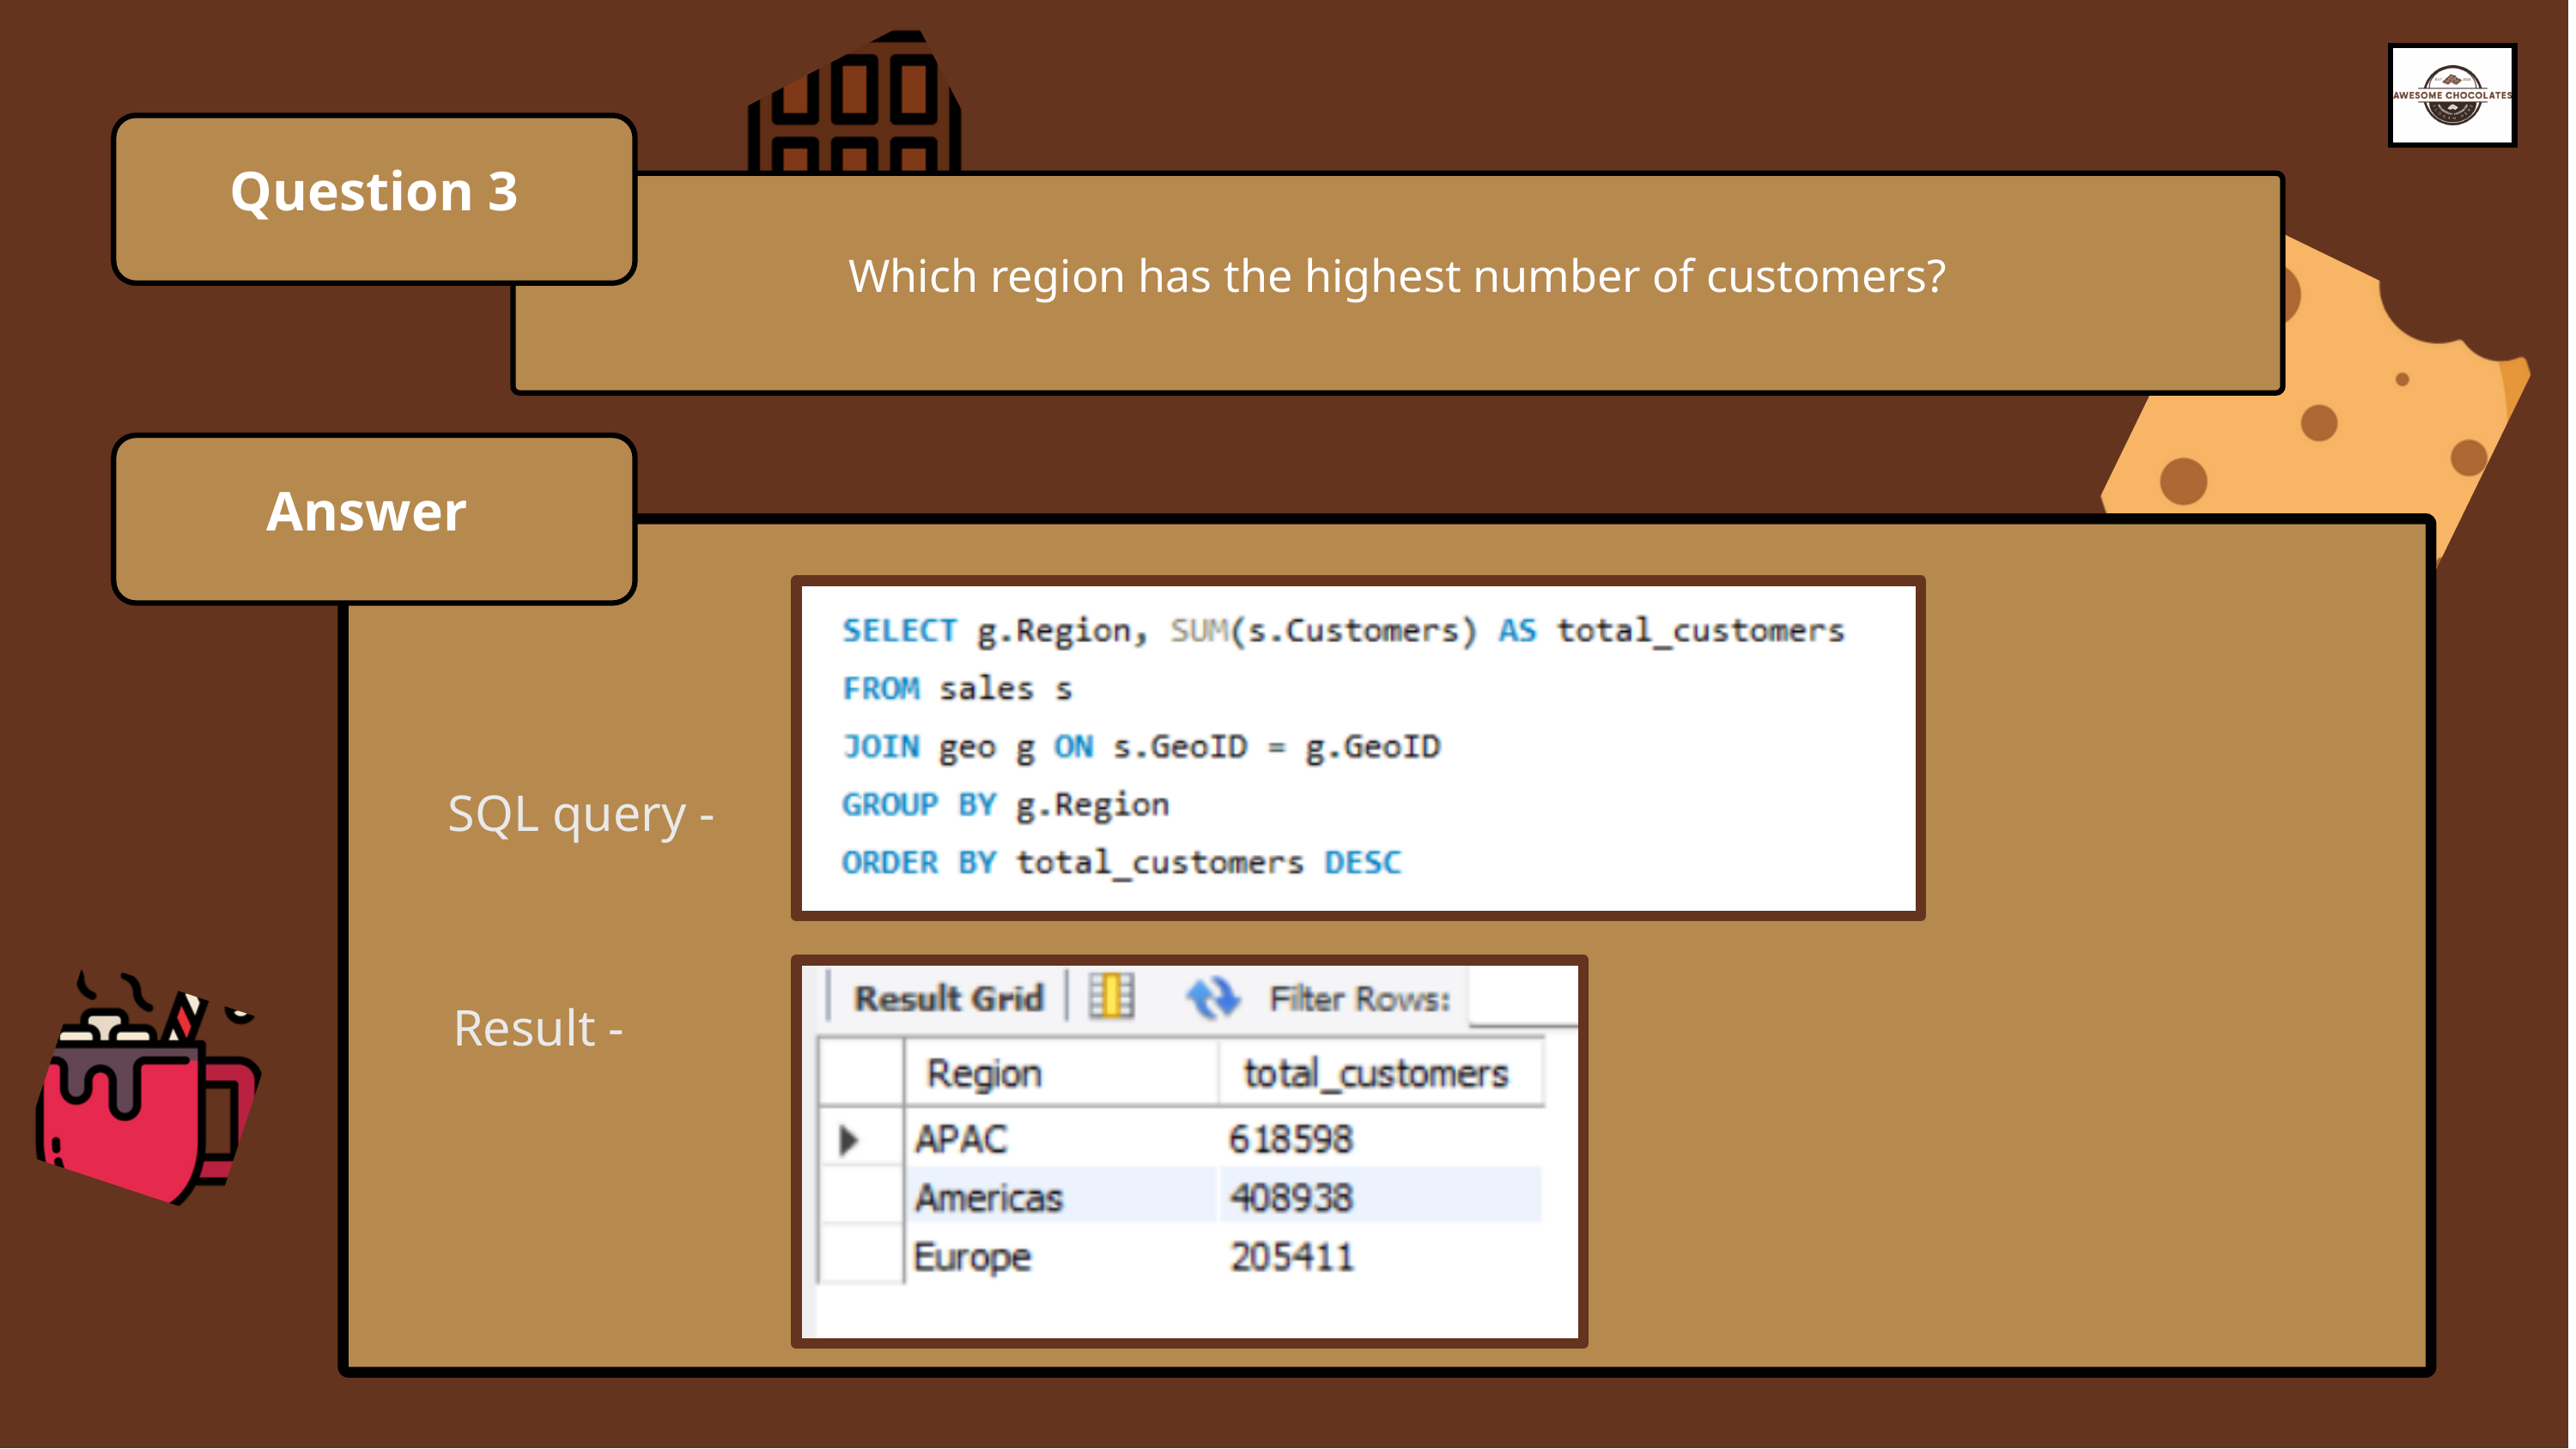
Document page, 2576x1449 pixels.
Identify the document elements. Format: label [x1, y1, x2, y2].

text_box [0, 0, 2569, 1449]
text_box [513, 173, 2283, 393]
text_box [113, 115, 635, 284]
text_box [113, 434, 635, 603]
text_box [343, 518, 2432, 1373]
